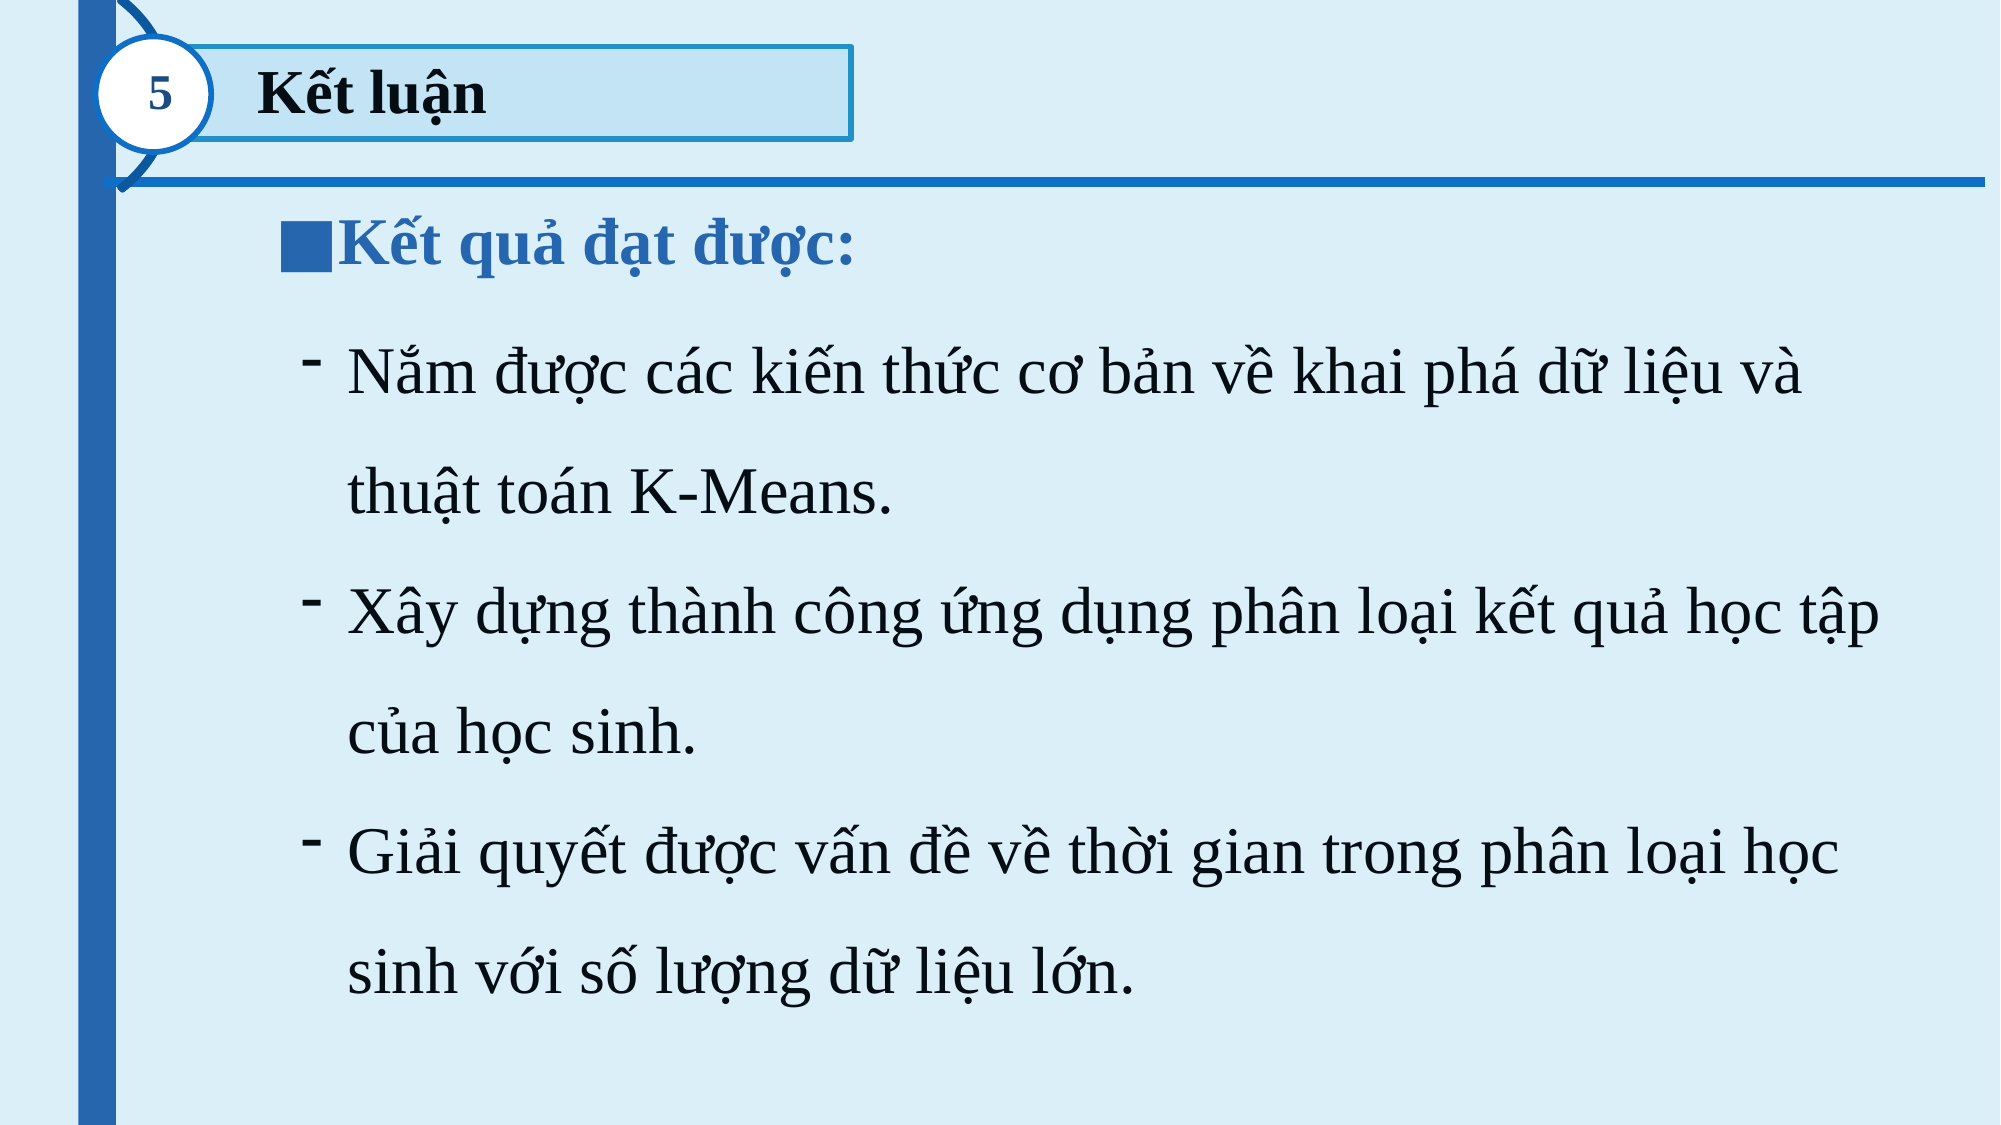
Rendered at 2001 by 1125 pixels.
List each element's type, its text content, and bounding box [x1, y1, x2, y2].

text_box Nắm được các kiến thức cơ bản về khai phá dữ liệu và thuật toán K-Means. Xây dựng thành công ứng dụng phân loại kết quả học tập của học sinh. Giải quyết được vấn đề về thời gian trong phân loại học sinh với số lượng dữ liệu lớn. [285, 279, 1949, 1014]
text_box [65, 0, 909, 189]
list Kết quả đạt được: [260, 196, 890, 277]
